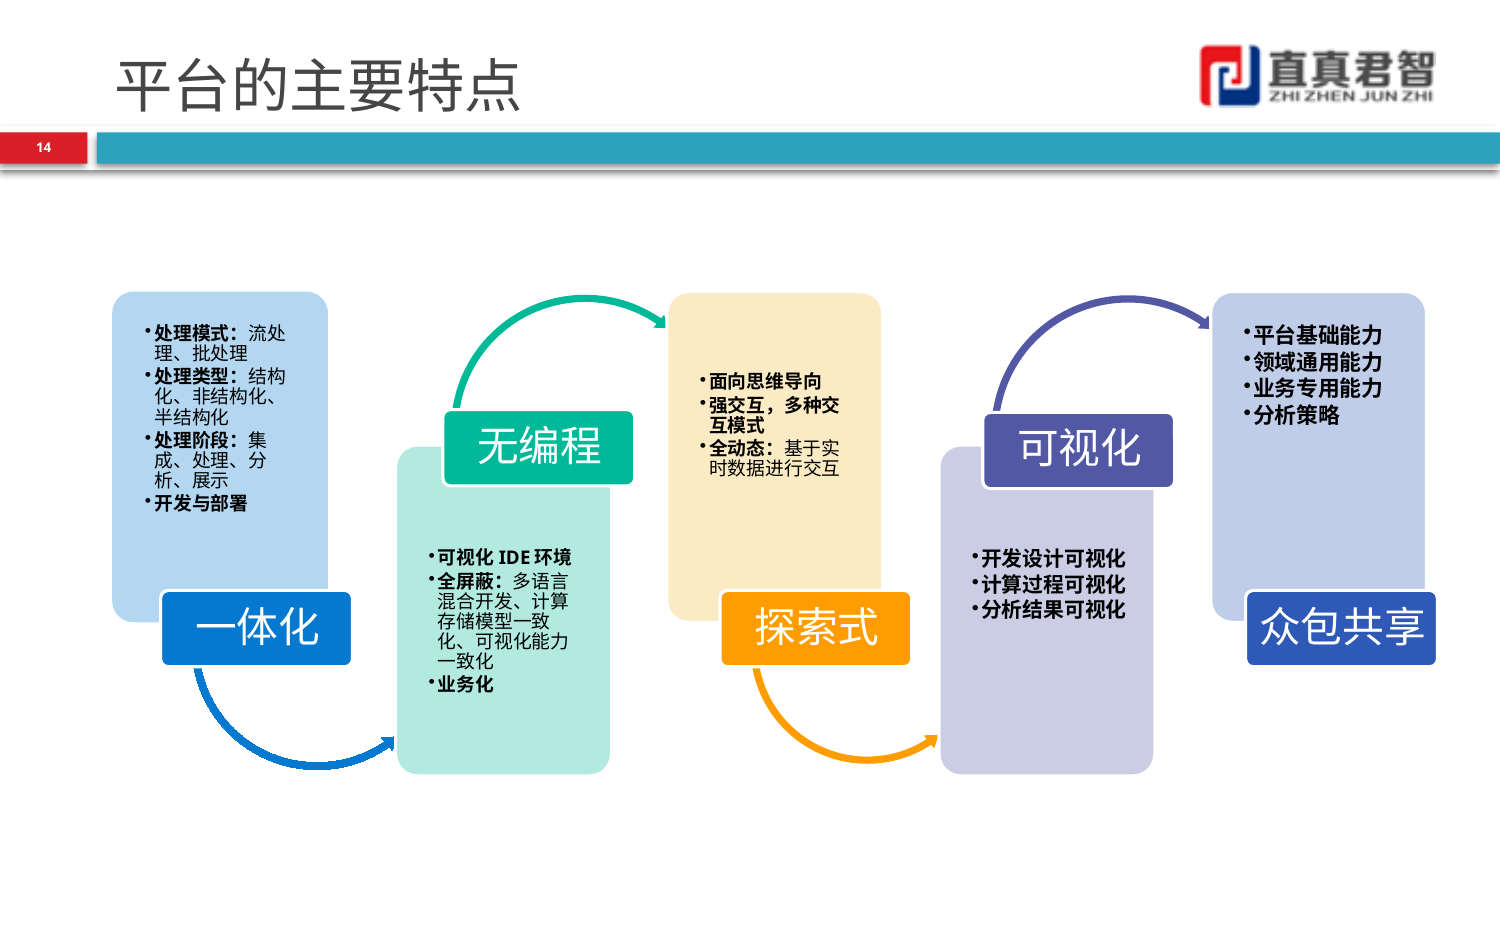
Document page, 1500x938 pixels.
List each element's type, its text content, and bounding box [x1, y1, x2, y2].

title 平台的主要特点 [99, 21, 1438, 127]
slide_number 14 [0, 131, 88, 165]
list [99, 184, 1438, 895]
